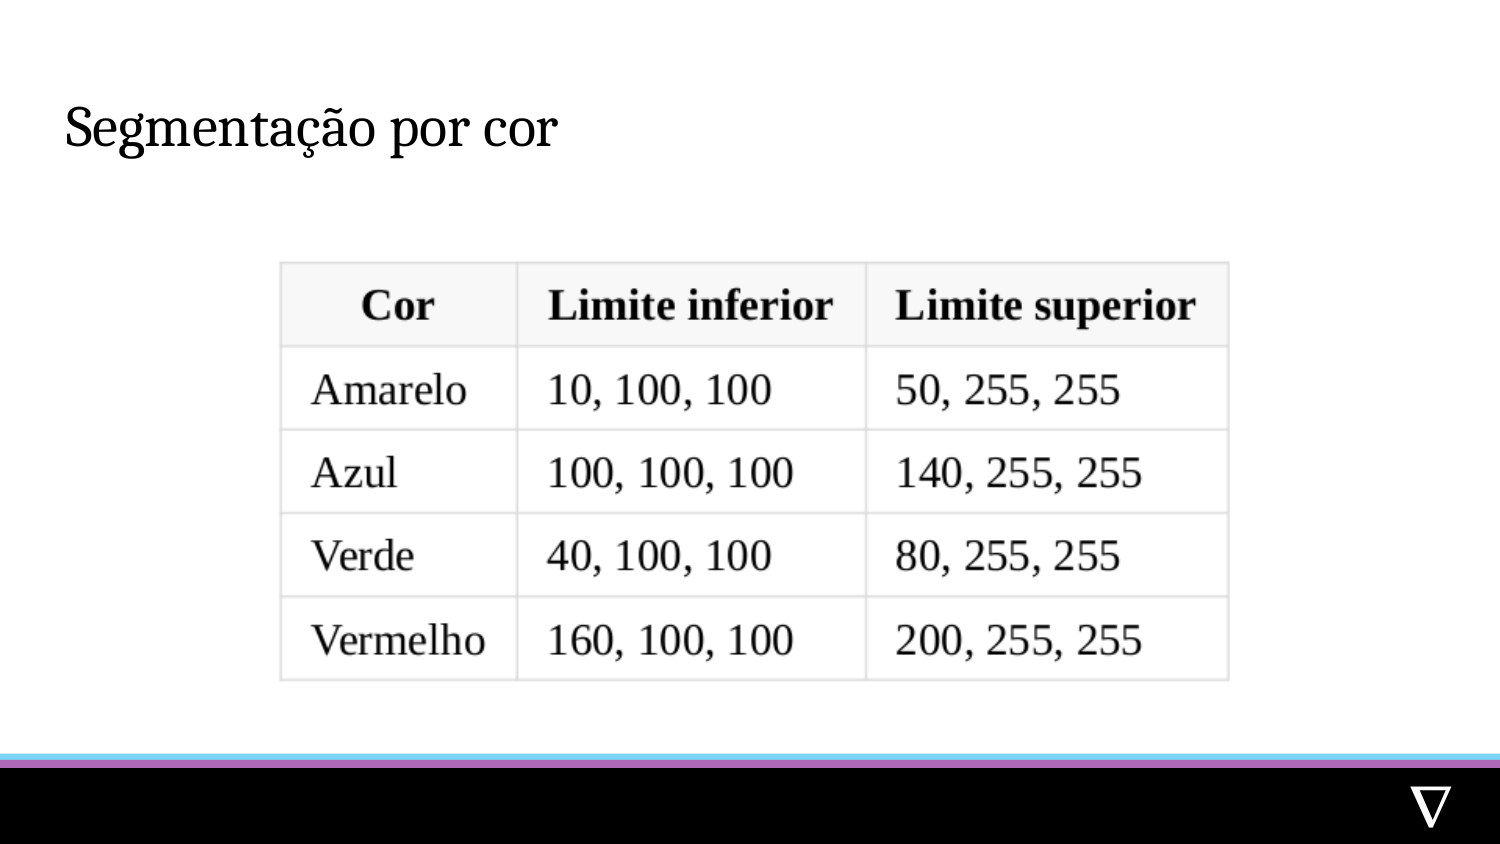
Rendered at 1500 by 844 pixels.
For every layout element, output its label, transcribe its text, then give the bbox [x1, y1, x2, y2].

title Segmentação por cor [51, 72, 1449, 167]
picture [230, 237, 1269, 695]
picture [1405, 781, 1455, 831]
